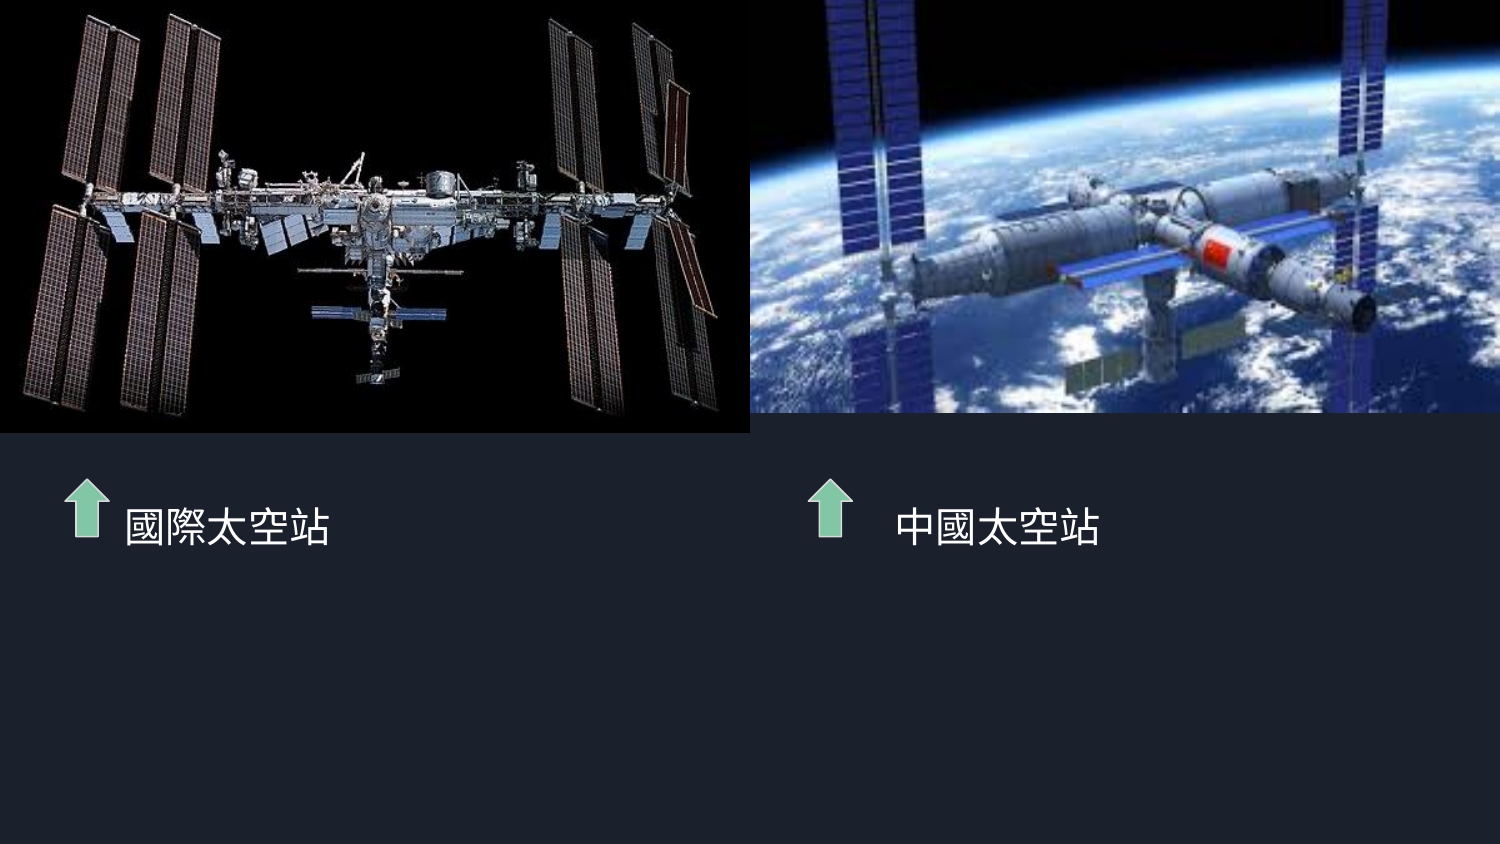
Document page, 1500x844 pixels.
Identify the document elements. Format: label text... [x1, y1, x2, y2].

text_box [65, 479, 110, 537]
list 國際太空站 [109, 479, 357, 537]
text_box [808, 479, 853, 537]
picture [0, 0, 1500, 433]
list 中國太空站 [879, 479, 1127, 537]
